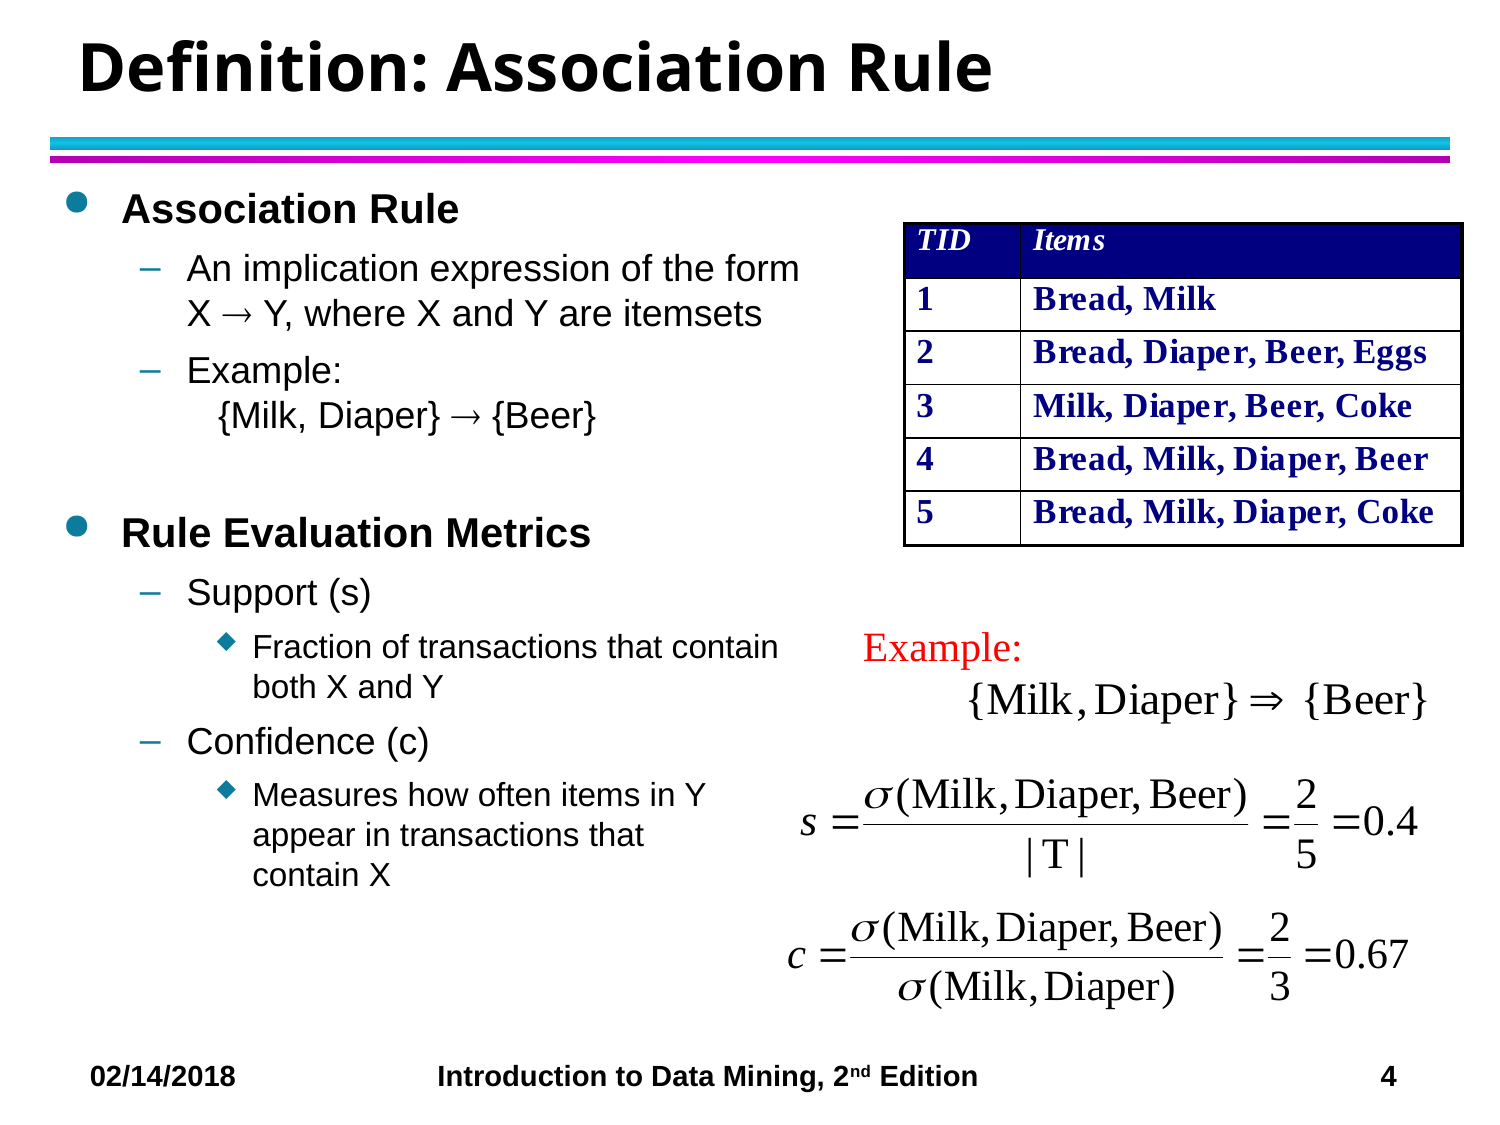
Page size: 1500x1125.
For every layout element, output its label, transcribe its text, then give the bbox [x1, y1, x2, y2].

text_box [784, 612, 1438, 1015]
title Definition: Association Rule [62, 24, 1421, 113]
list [887, 221, 1476, 576]
text_box Association Rule An implication expression of the form X  Y, where X and Y are itemsets Example: {Milk, Diaper}  {Beer} Rule Evaluation Metrics Support (s) Fraction of transactions that contain both X and Y Confidence (c) Measures how often items in Y appear in transactions that contain X [50, 174, 850, 1050]
